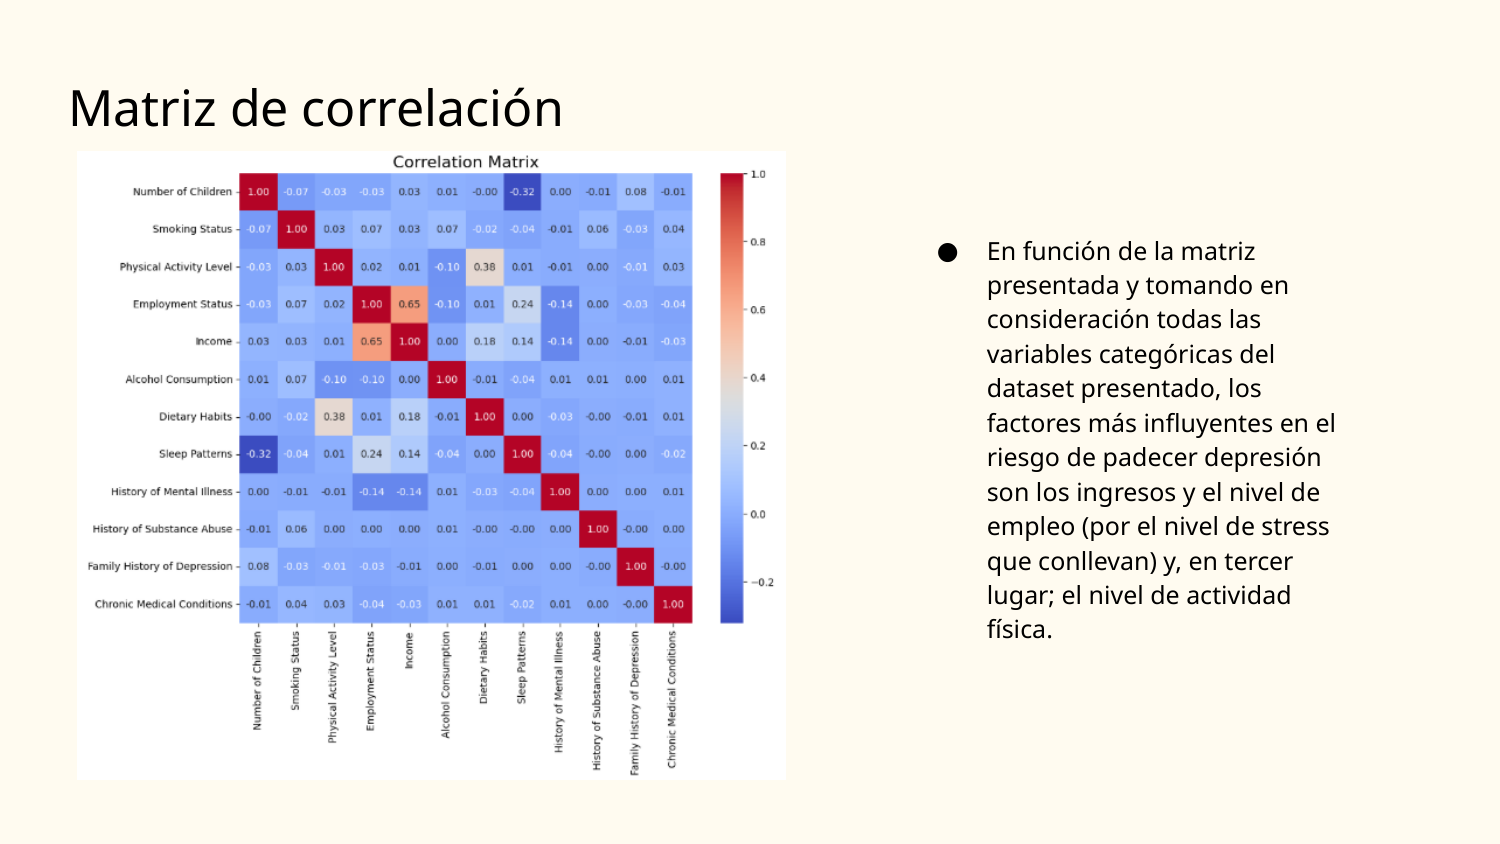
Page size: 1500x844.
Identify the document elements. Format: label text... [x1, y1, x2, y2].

title Matriz de correlación [53, 49, 859, 152]
list En función de la matriz presentada y tomando en consideración todas las variables categóricas del dataset presentado, los factores más influyentes en el riesgo de padecer depresión son los ingresos y el nivel de empleo (por el nivel de stress que conllevan) y, en tercer lugar; el nivel de actividad física. [896, 215, 1358, 738]
picture [77, 150, 786, 780]
